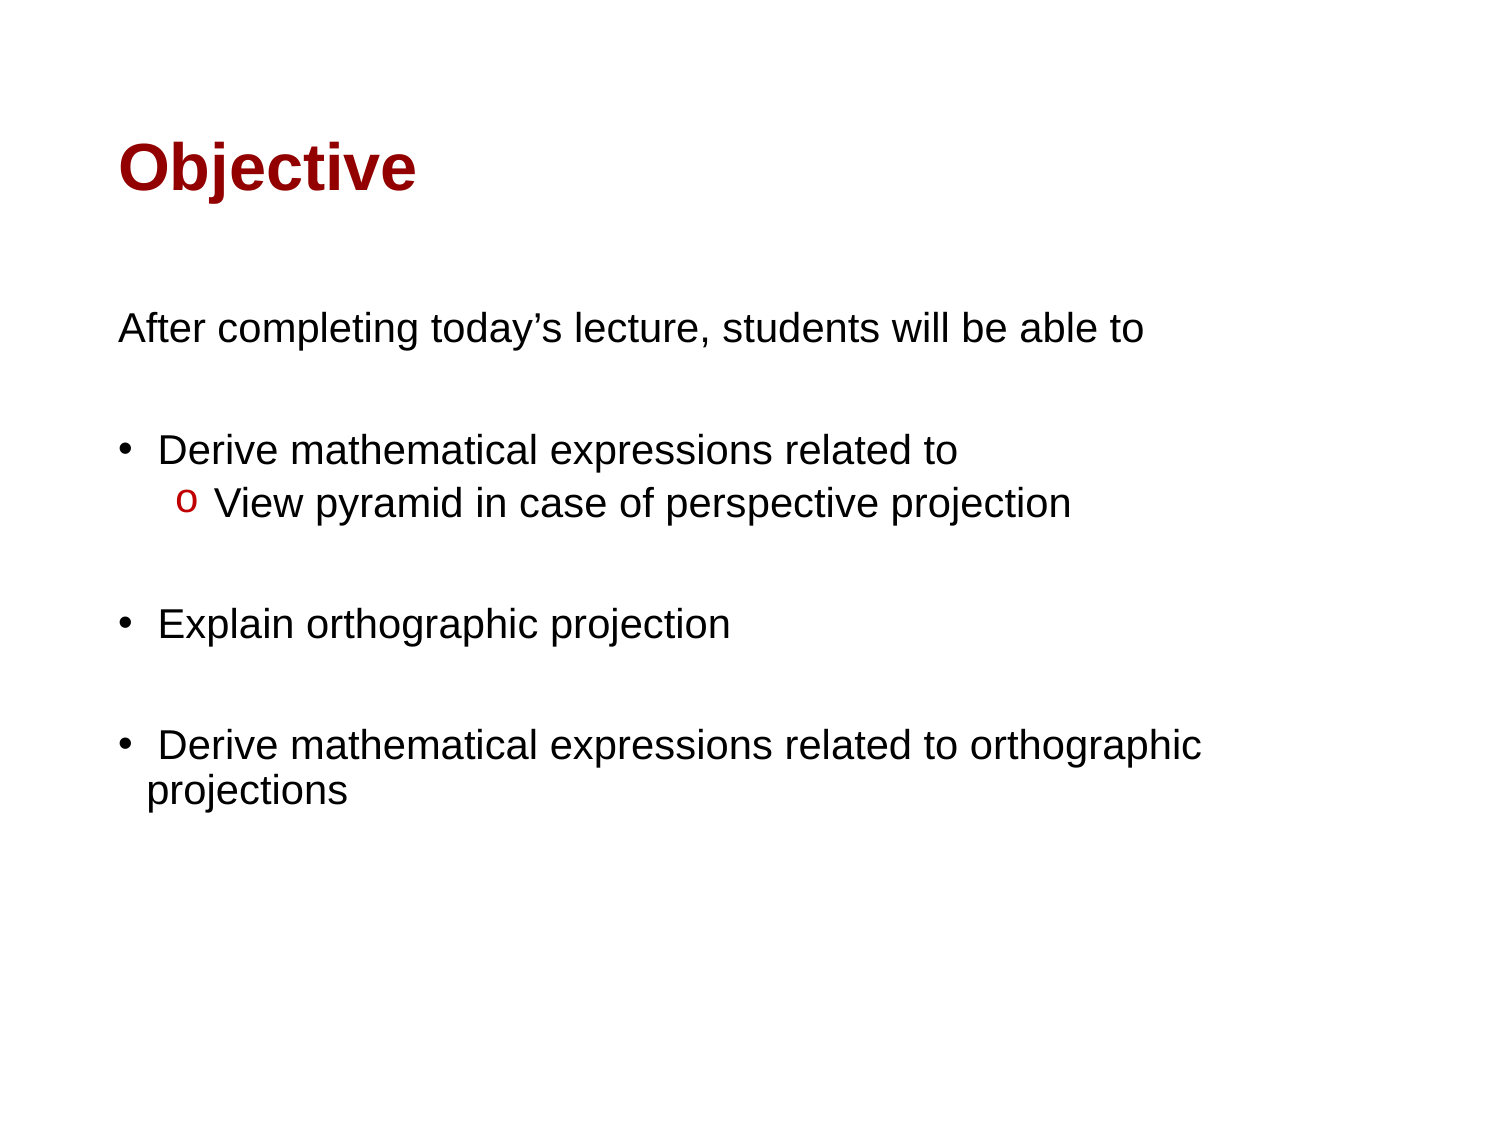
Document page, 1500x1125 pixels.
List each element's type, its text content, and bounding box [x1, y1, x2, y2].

list After completing today’s lecture, students will be able to Derive mathematical expressions related to View pyramid in case of perspective projection Explain orthographic projection Derive mathematical expressions related to orthographic projections [103, 299, 1397, 1014]
title Objective [103, 59, 1397, 278]
